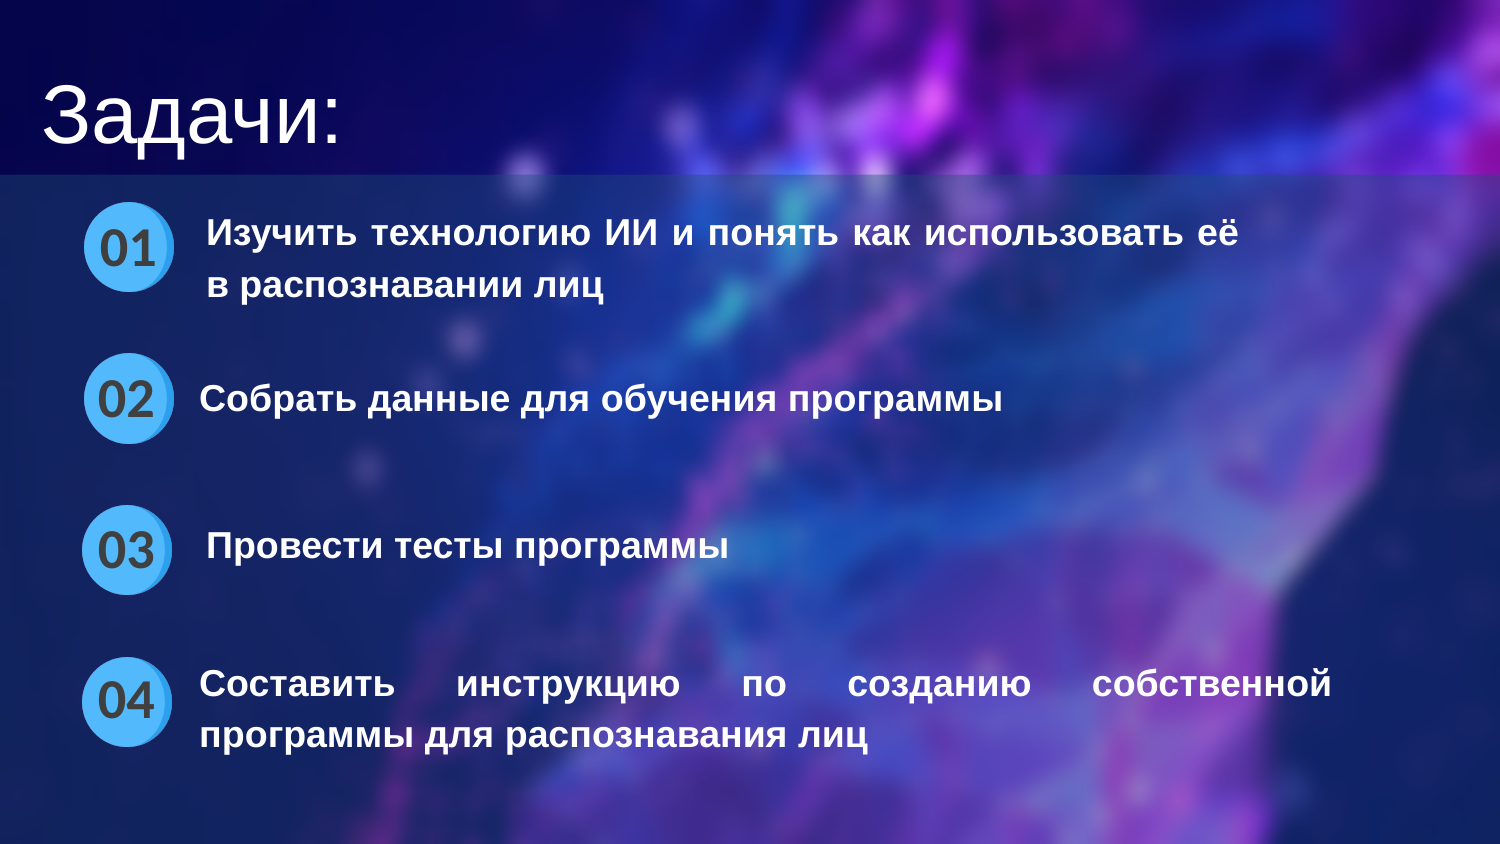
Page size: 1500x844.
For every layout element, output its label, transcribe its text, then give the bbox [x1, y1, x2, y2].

picture [81, 505, 172, 596]
picture [81, 656, 172, 747]
text_box [0, 174, 1500, 844]
text_box Составить инструкцию по созданию собственной программы для распознавания лиц [187, 646, 1344, 772]
text_box Изучить технологию ИИ и понять как использовать её в распознавании лиц [194, 195, 1251, 299]
text_box 03 [176, 525, 181, 598]
text_box Собрать данные для обучения программы [187, 367, 1194, 430]
picture [0, 0, 1500, 174]
text_box Провести тесты программы [194, 515, 945, 577]
picture [83, 201, 174, 292]
picture [83, 353, 174, 444]
text_box Задачи: [30, 55, 1470, 169]
